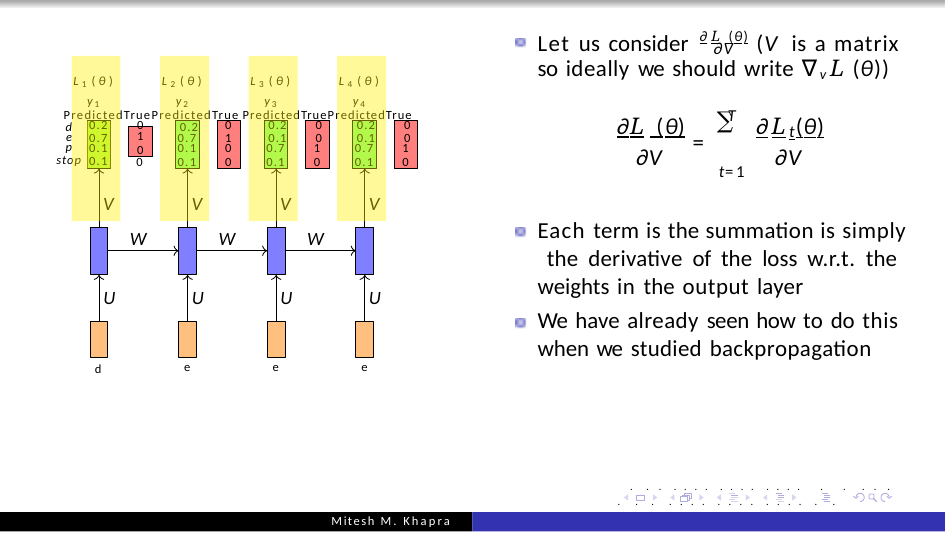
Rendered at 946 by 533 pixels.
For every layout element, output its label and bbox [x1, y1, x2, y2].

text_box [535, 213, 908, 362]
picture [515, 227, 527, 239]
text_box [716, 158, 750, 181]
picture [0, 0, 945, 8]
text_box [0, 480, 946, 533]
text_box [54, 55, 424, 376]
picture [515, 38, 527, 49]
title [531, 24, 912, 116]
text_box [531, 38, 900, 171]
picture [515, 318, 527, 330]
